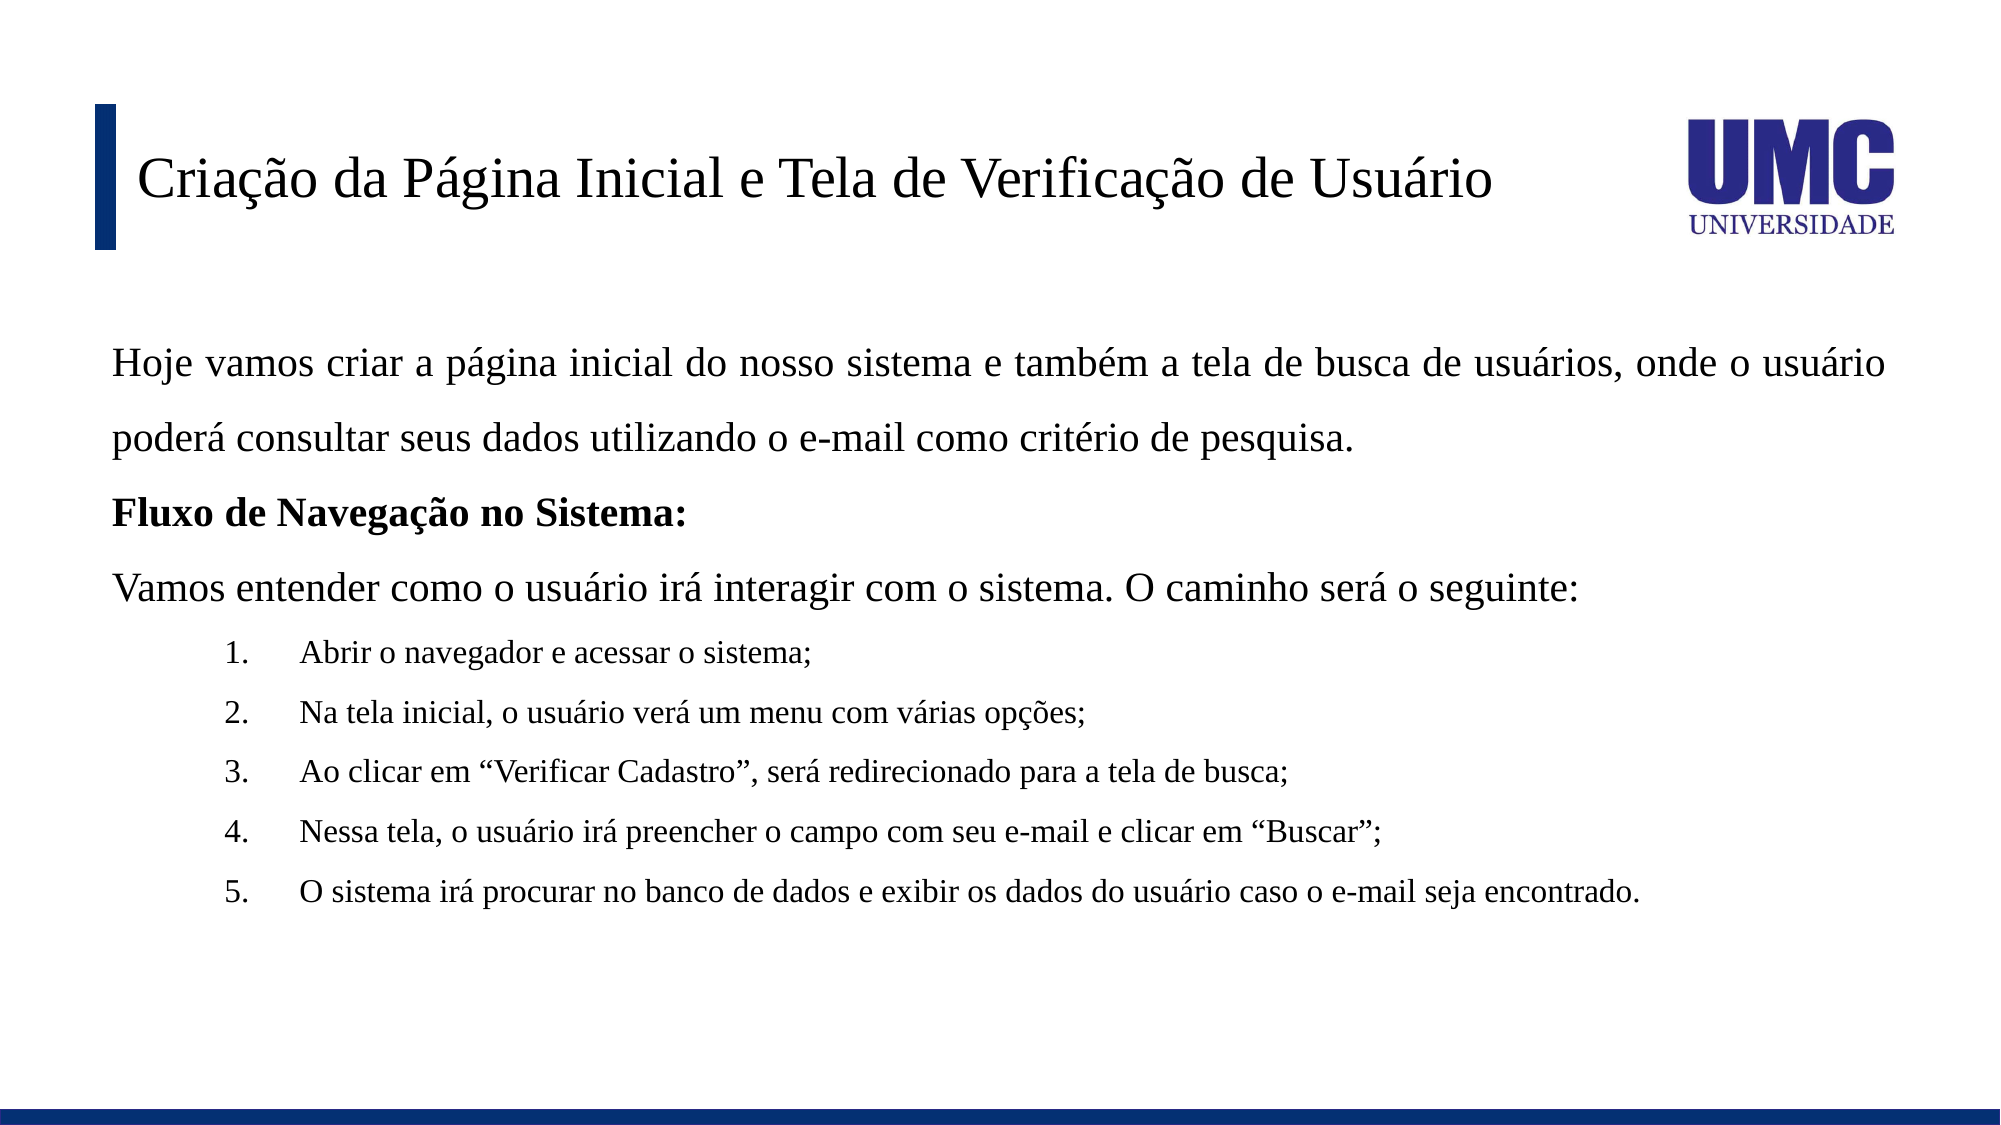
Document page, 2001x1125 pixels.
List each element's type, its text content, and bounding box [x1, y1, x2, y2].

list Hoje vamos criar a página inicial do nosso sistema e também a tela de busca de usuários, onde o usuário poderá consultar seus dados utilizando o e-mail como critério de pesquisa. Fluxo de Navegação no Sistema: Vamos entender como o usuário irá interagir com o sistema. O caminho será o seguinte: Abrir o navegador e acessar o sistema; Na tela inicial, o usuário verá um menu com várias opções; Ao clicar em “Verificar Cadastro”, será redirecionado para a tela de busca; Nessa tela, o usuário irá preencher o campo com seu e-mail e clicar em “Buscar”; O sistema irá procurar no banco de dados e exibir os dados do usuário caso o e-mail seja encontrado. [97, 302, 1903, 1017]
picture [1, 1110, 1999, 1124]
title Criação da Página Inicial e Tela de Verificação de Usuário [122, 140, 1667, 214]
picture [95, 104, 116, 250]
picture [1686, 117, 1896, 237]
